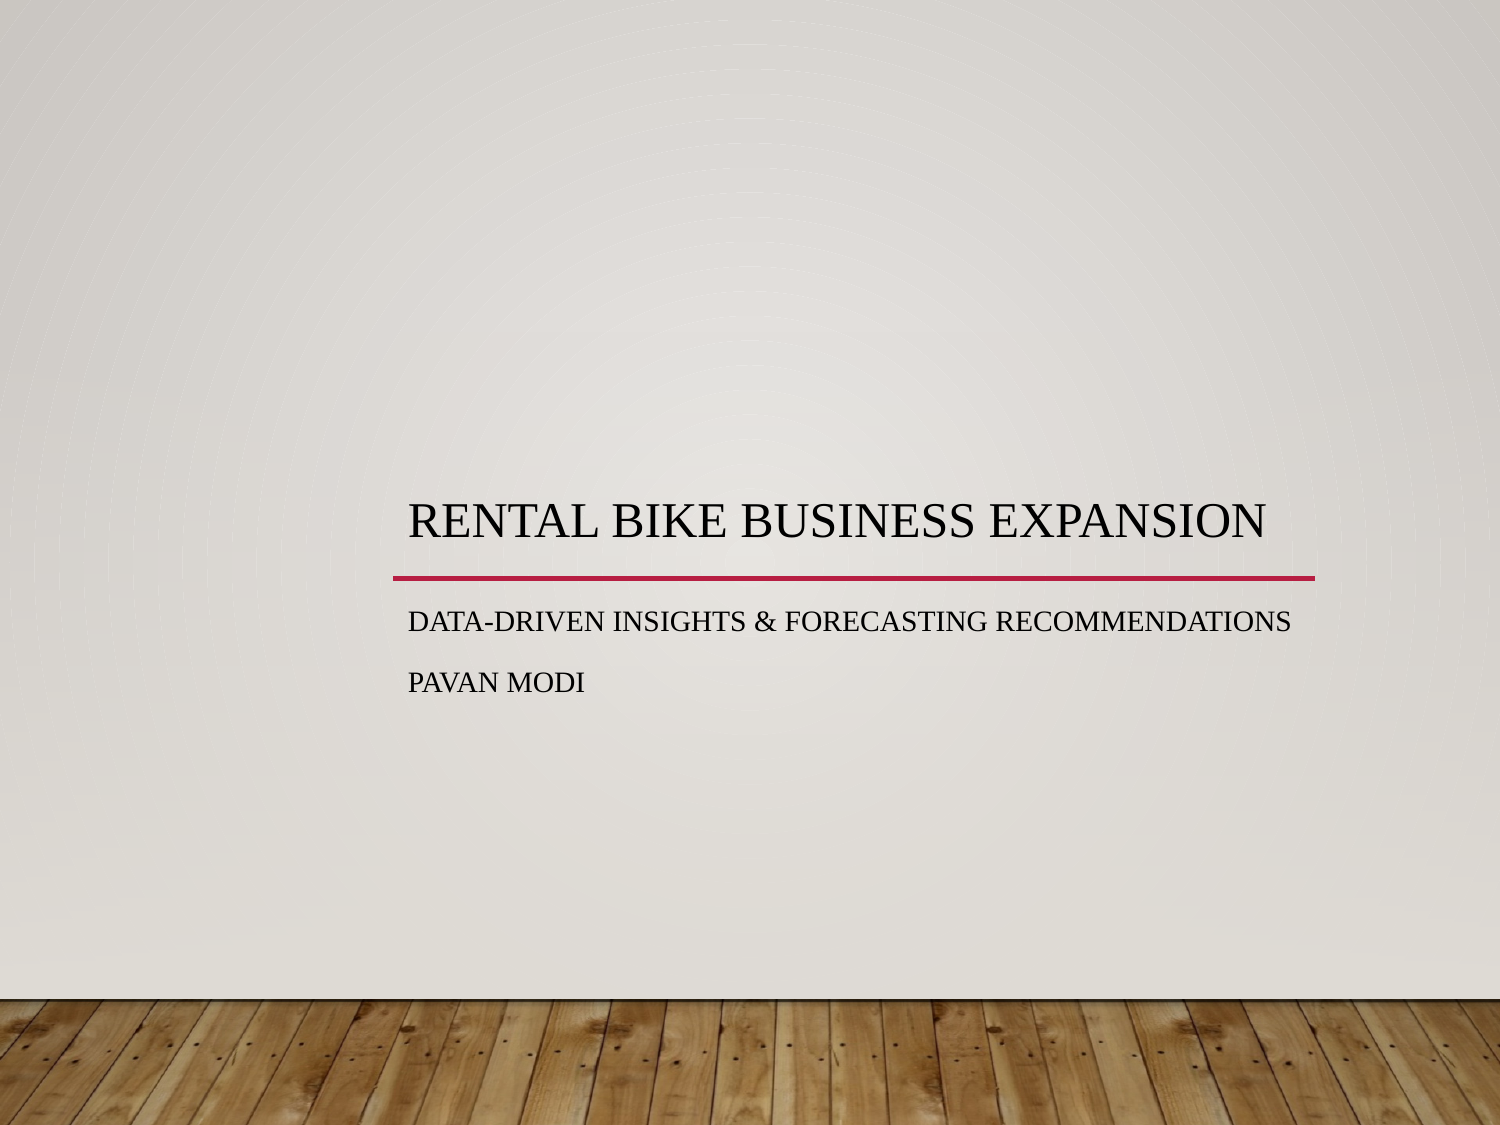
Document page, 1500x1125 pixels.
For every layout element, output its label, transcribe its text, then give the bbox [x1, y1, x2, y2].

title Rental Bike Business Expansion [392, 439, 1315, 549]
subtitle Data-Driven Insights & Forecasting Recommendations Pavan Modi [392, 579, 1315, 740]
picture [0, 999, 1500, 1125]
